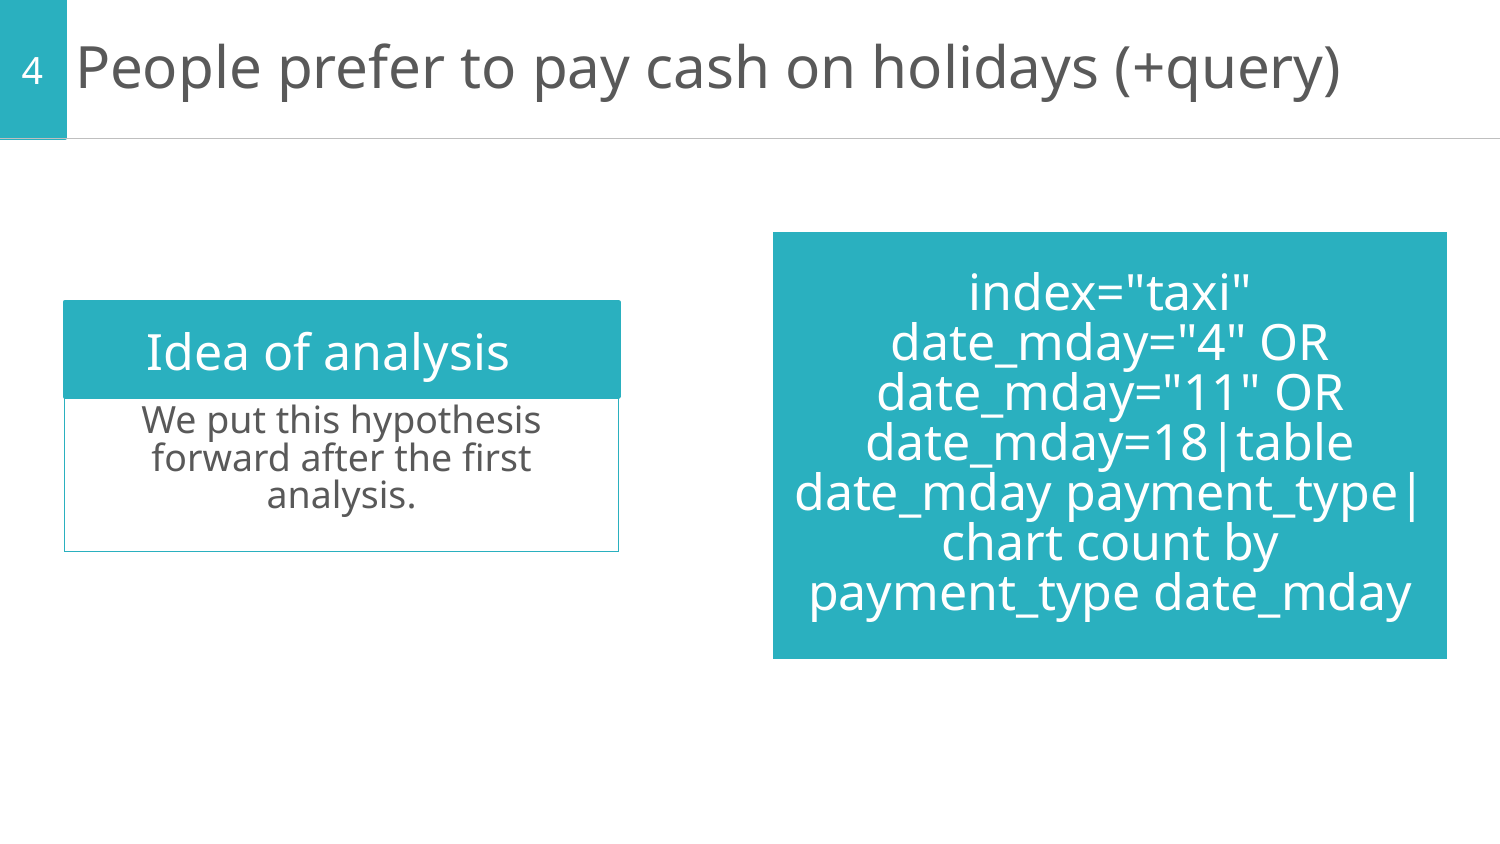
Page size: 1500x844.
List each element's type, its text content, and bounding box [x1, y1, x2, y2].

text_box We put this hypothesis forward after the first analysis. [64, 396, 619, 552]
text_box 4 [0, 0, 59, 138]
text_box index="taxi" date_mday="4" OR date_mday="11" OR date_mday=18|table date_mday payment_type| chart count by payment_type date_mday [773, 232, 1447, 659]
title People prefer to pay cash on holidays (+query) [59, 0, 1410, 137]
text_box Idea of analysis [13, 280, 644, 419]
